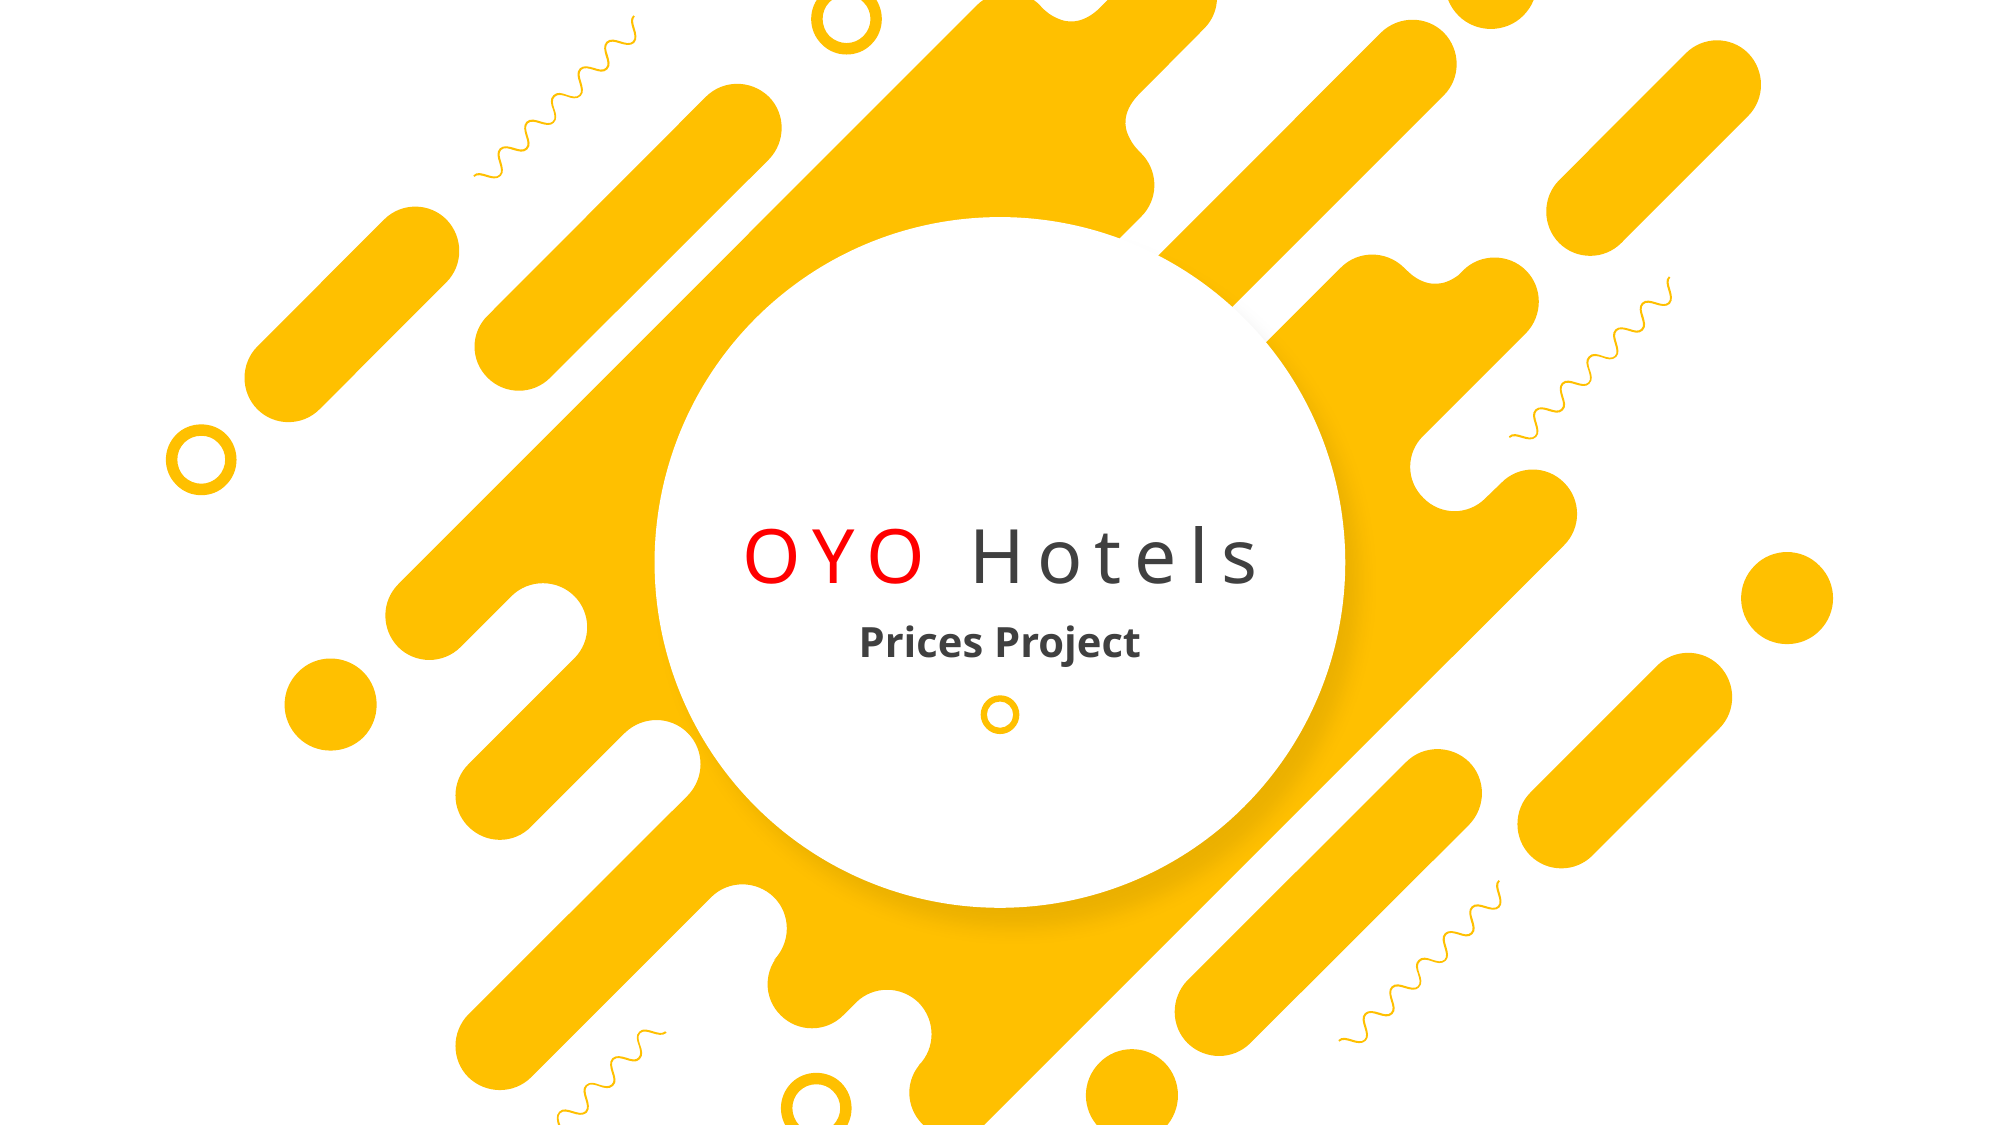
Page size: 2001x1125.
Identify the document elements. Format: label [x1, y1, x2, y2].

text_box [162, 0, 1838, 1125]
